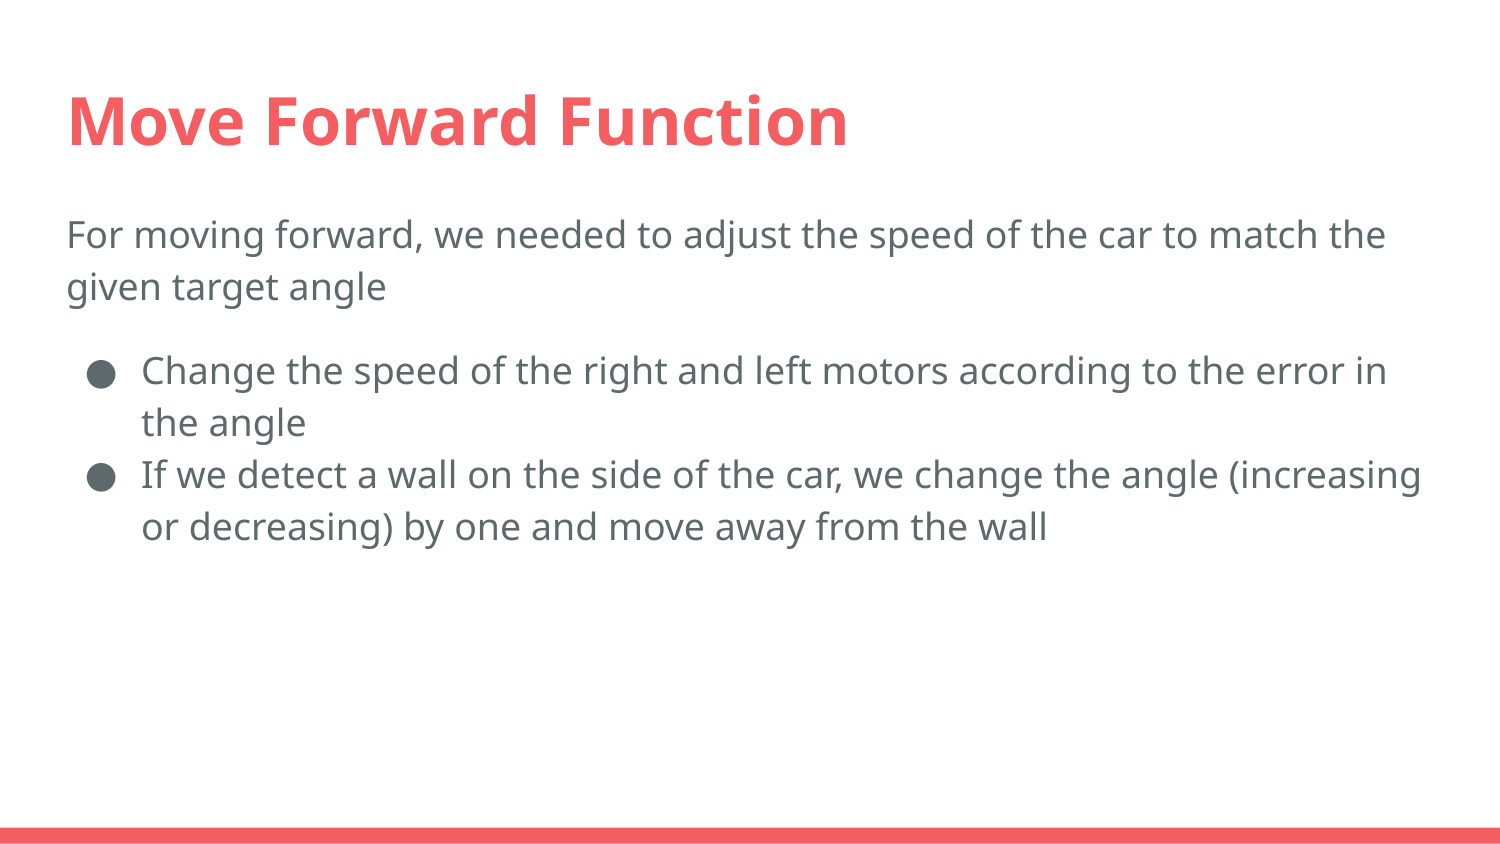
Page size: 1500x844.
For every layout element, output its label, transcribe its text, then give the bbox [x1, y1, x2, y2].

title Move Forward Function [51, 64, 1449, 167]
list For moving forward, we needed to adjust the speed of the car to match the given target angle Change the speed of the right and left motors according to the error in the angle If we detect a wall on the side of the car, we change the angle (increasing or decreasing) by one and move away from the wall [51, 189, 1449, 750]
